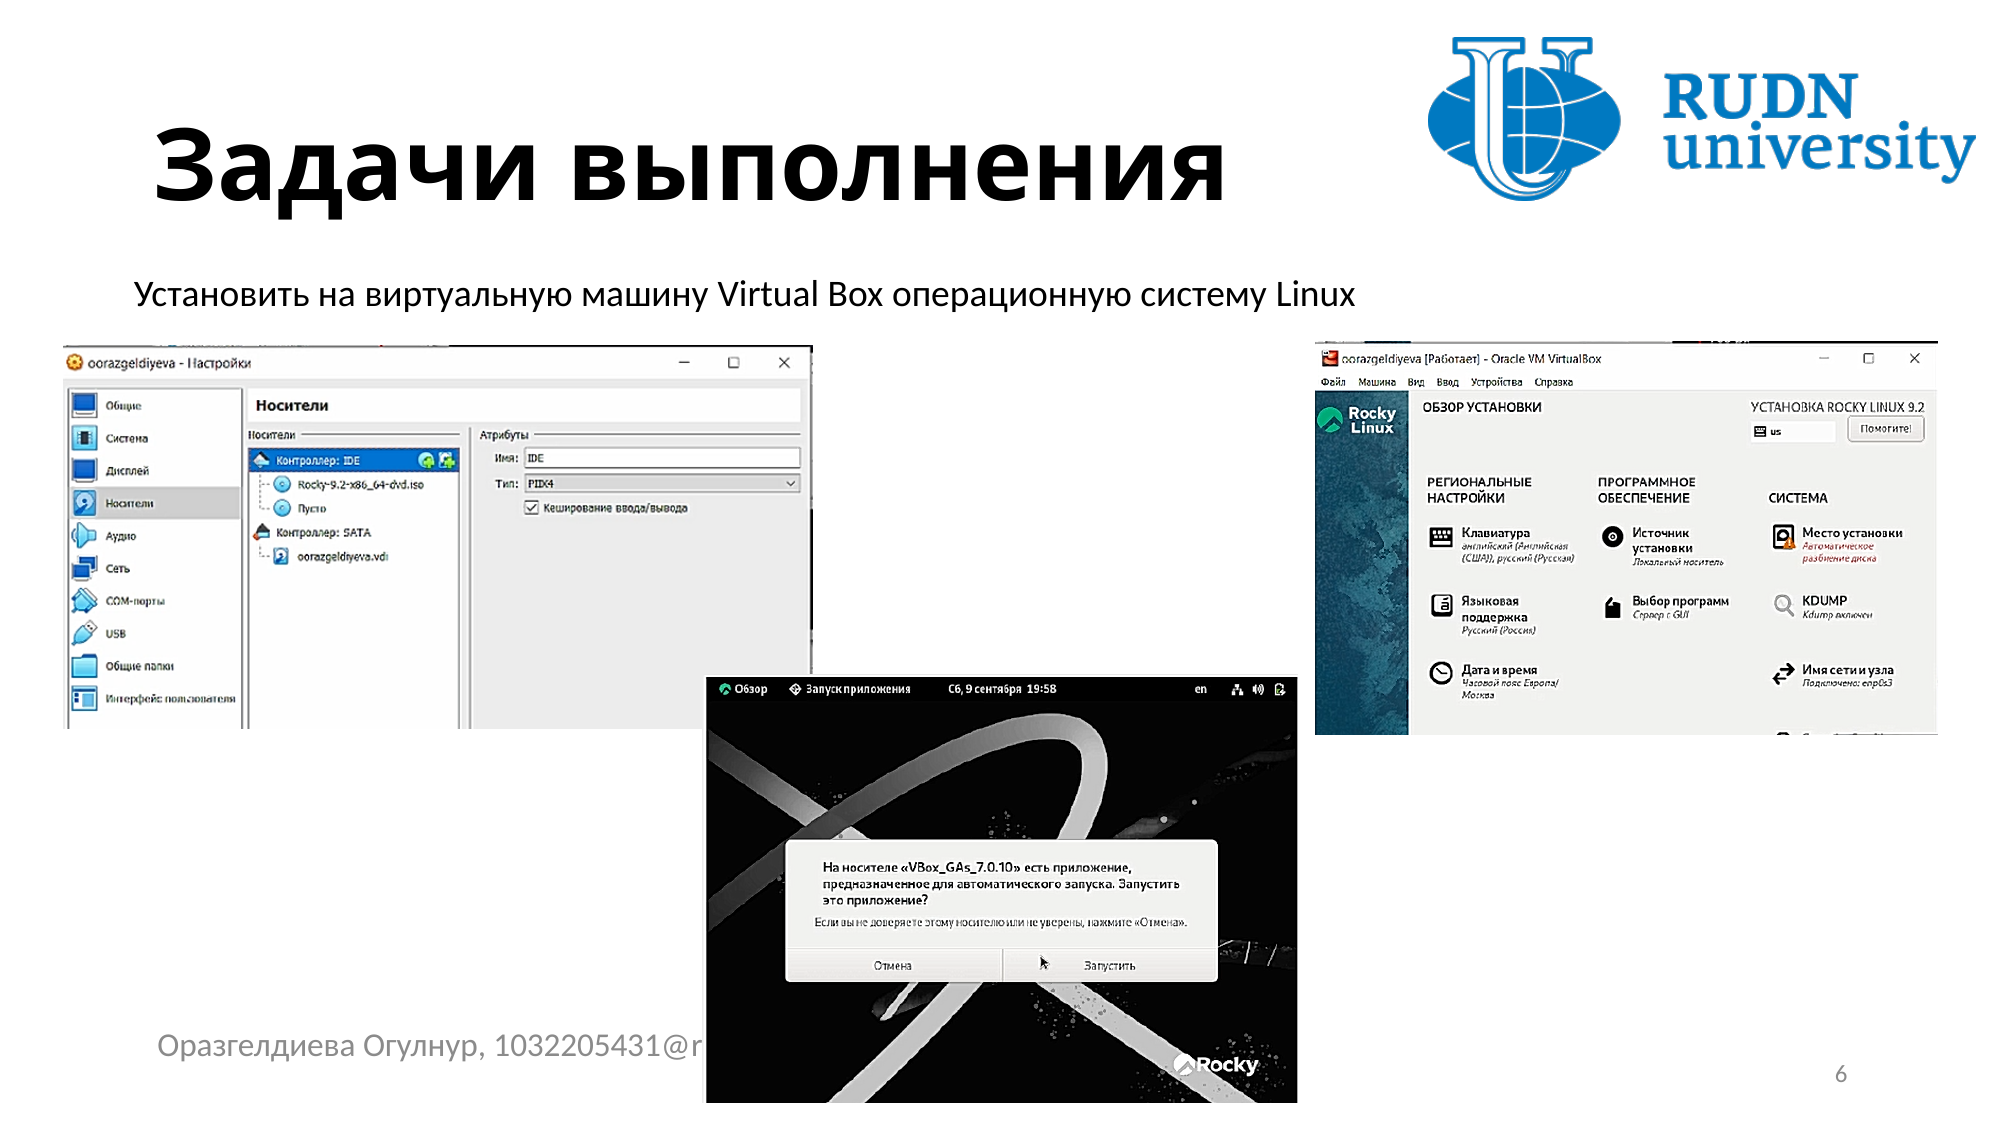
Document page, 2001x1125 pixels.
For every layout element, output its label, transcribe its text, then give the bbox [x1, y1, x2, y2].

picture [1315, 341, 1938, 736]
slide_number 6 [1412, 1042, 1863, 1103]
text_box Установить на виртуальную машину Virtual Box операционную систему Linux [118, 261, 1616, 322]
title Задачи выполнения [137, 59, 1863, 278]
footer Оразгелдиева Огулнур, 1032205431@rudn.ru [137, 1013, 702, 1074]
picture [1428, 37, 1976, 201]
picture [702, 674, 1298, 1103]
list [63, 345, 813, 729]
